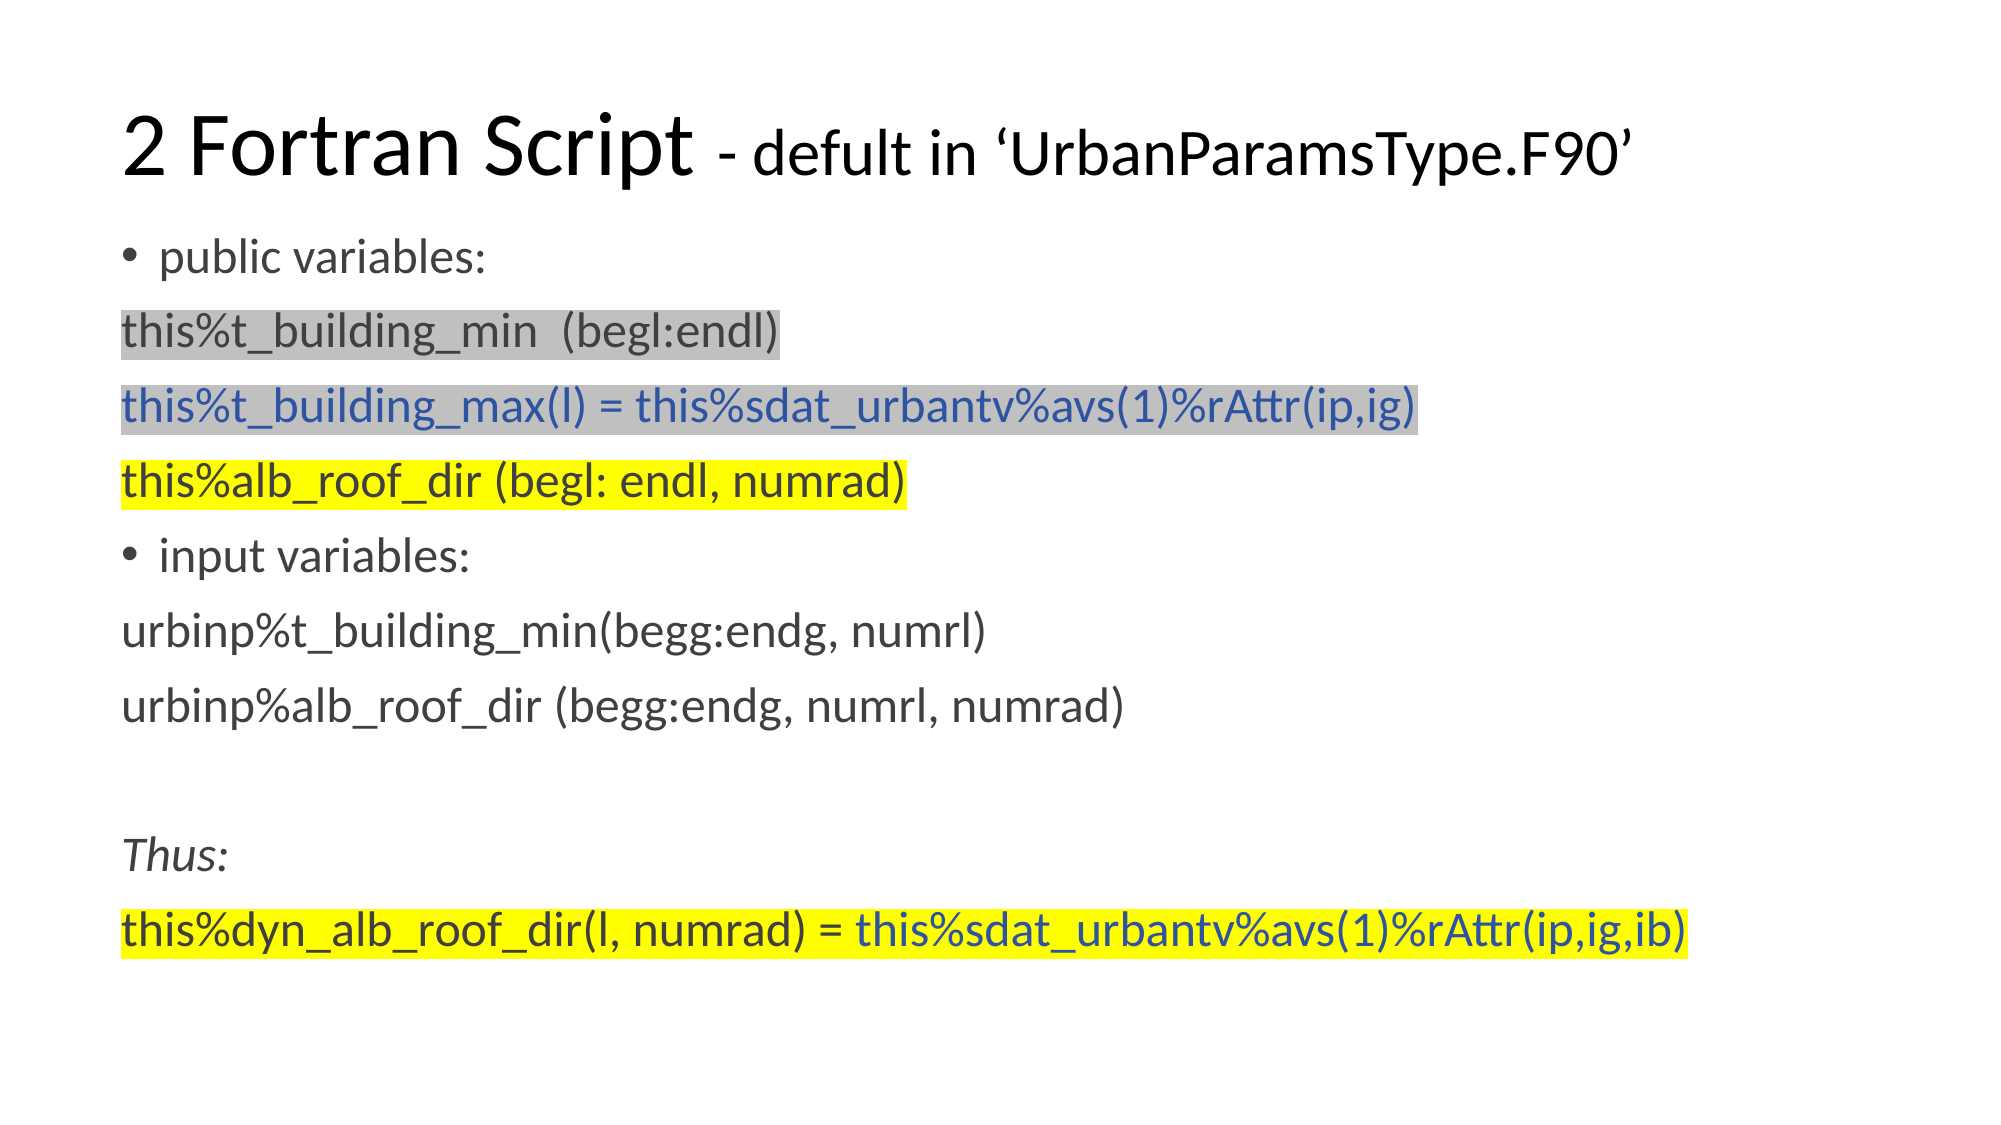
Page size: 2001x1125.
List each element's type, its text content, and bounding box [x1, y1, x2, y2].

title 2 Fortran Script - defult in ‘UrbanParamsType.F90’ [106, 42, 1832, 222]
list public variables: this%t_building_min (begl:endl) this%t_building_max(l) = this%sdat_urbantv%avs(1)%rAttr(ip,ig) this%alb_roof_dir (begl: endl, numrad) input variables: urbinp%t_building_min(begg:endg, numrl) urbinp%alb_roof_dir (begg:endg, numrl, numrad) Thus: this%dyn_alb_roof_dir(l, numrad) = this%sdat_urbantv%avs(1)%rAttr(ip,ig,ib) [106, 222, 1832, 1125]
